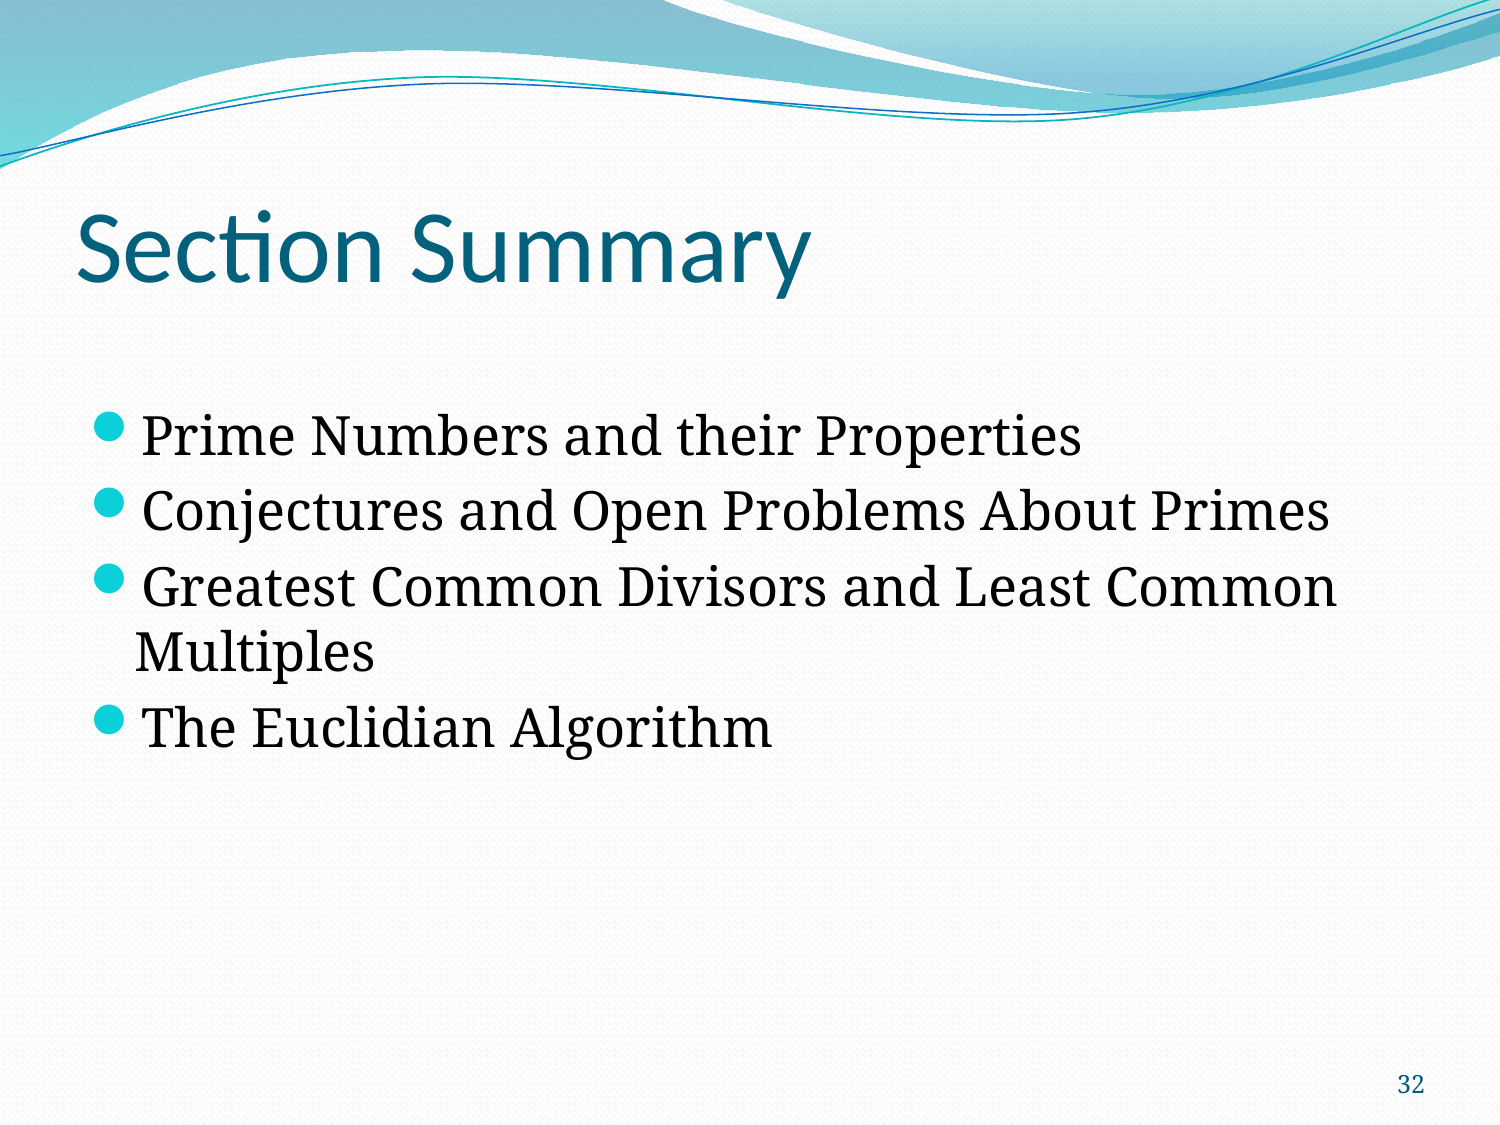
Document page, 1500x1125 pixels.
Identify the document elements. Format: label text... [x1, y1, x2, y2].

list Prime Numbers and their Properties Conjectures and Open Problems About Primes Greatest Common Divisors and Least Common Multiples The Euclidian Algorithm [75, 317, 1425, 1038]
slide_number 32 [1299, 1042, 1425, 1103]
title Section Summary [75, 115, 1425, 303]
